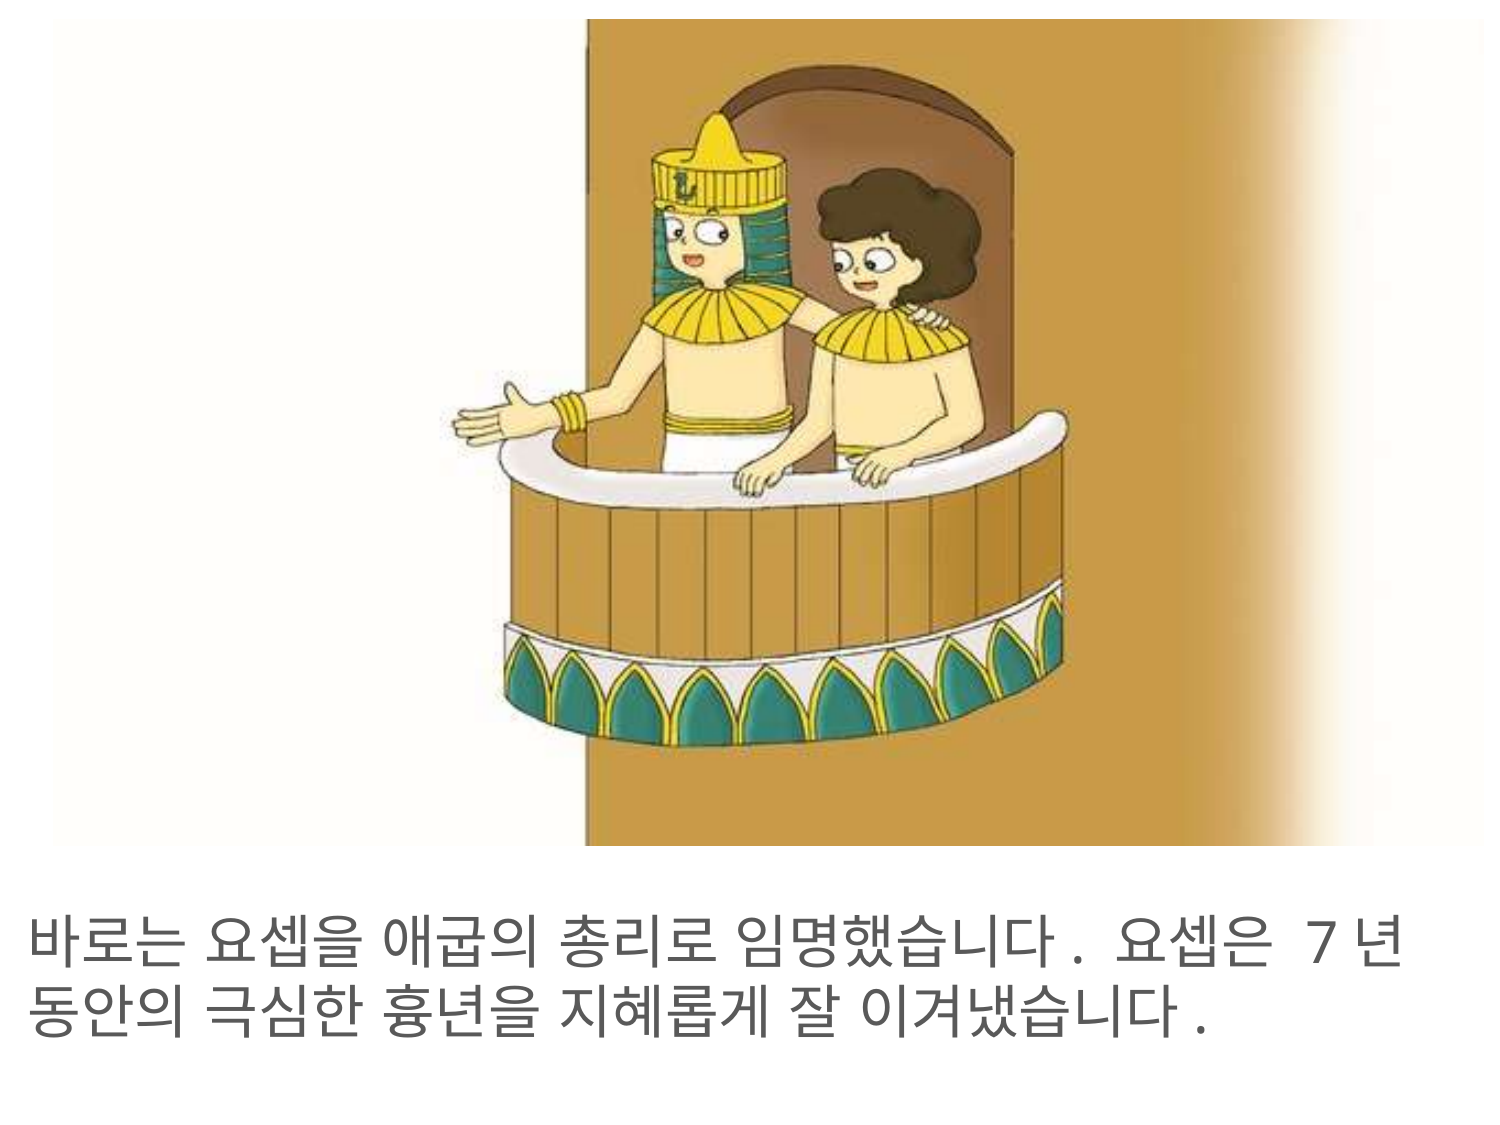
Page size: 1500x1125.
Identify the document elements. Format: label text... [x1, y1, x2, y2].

text_box 바로는 요셉을 애굽의 총리로 임명했습니다. 요셉은 7년 동안의 극심한 흉년을 지혜롭게 잘 이겨냈습니다. [13, 897, 1484, 1053]
picture [52, 18, 1484, 847]
